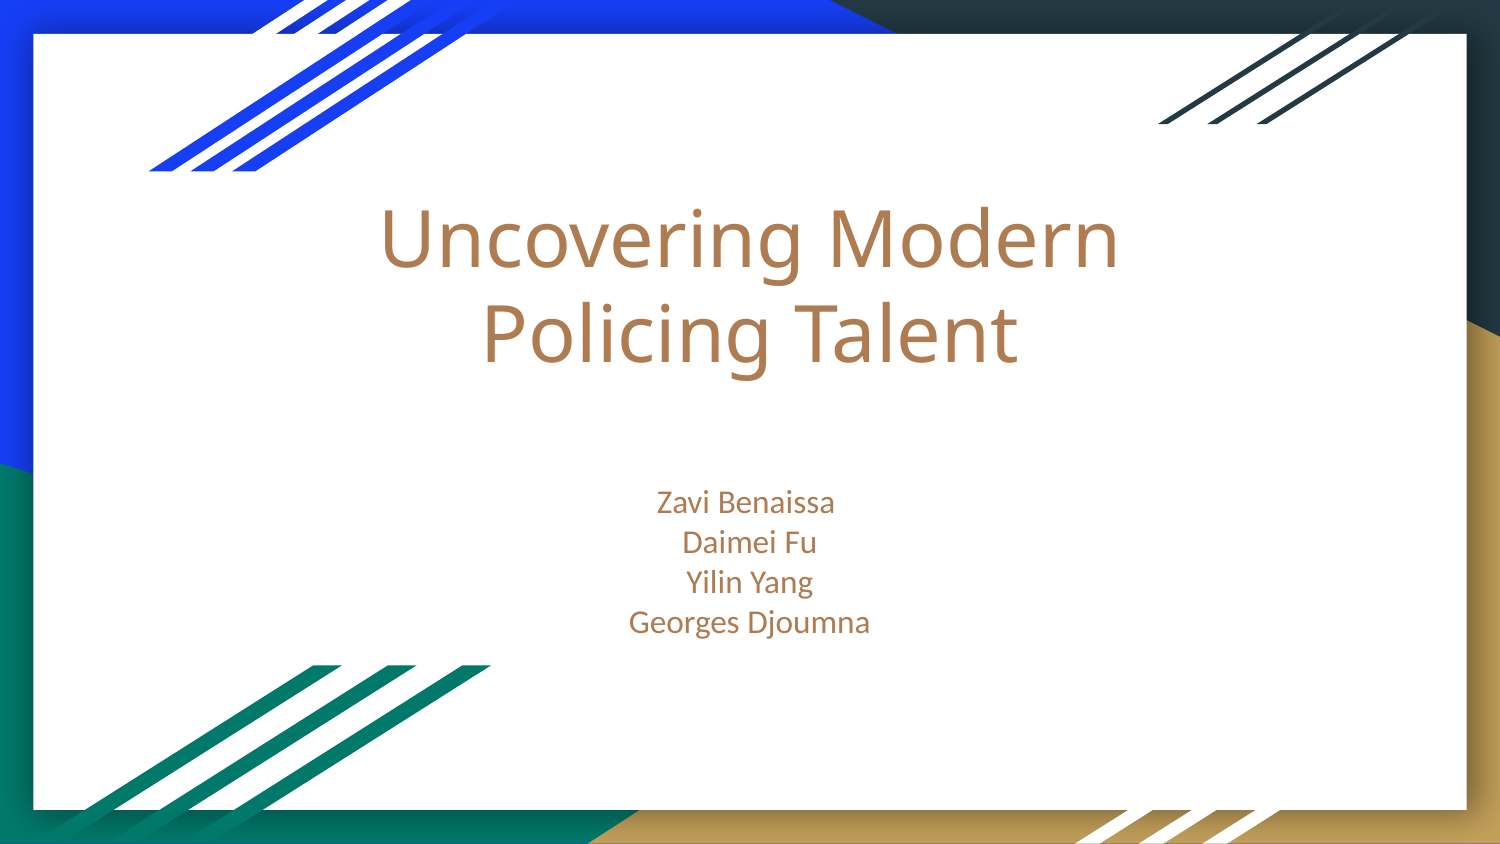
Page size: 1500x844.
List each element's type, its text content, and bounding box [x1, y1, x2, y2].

title Uncovering Modern Policing Talent [310, 165, 1190, 403]
subtitle Zavi Benaissa Daimei Fu Yilin Yang Georges Djoumna [310, 465, 1190, 731]
